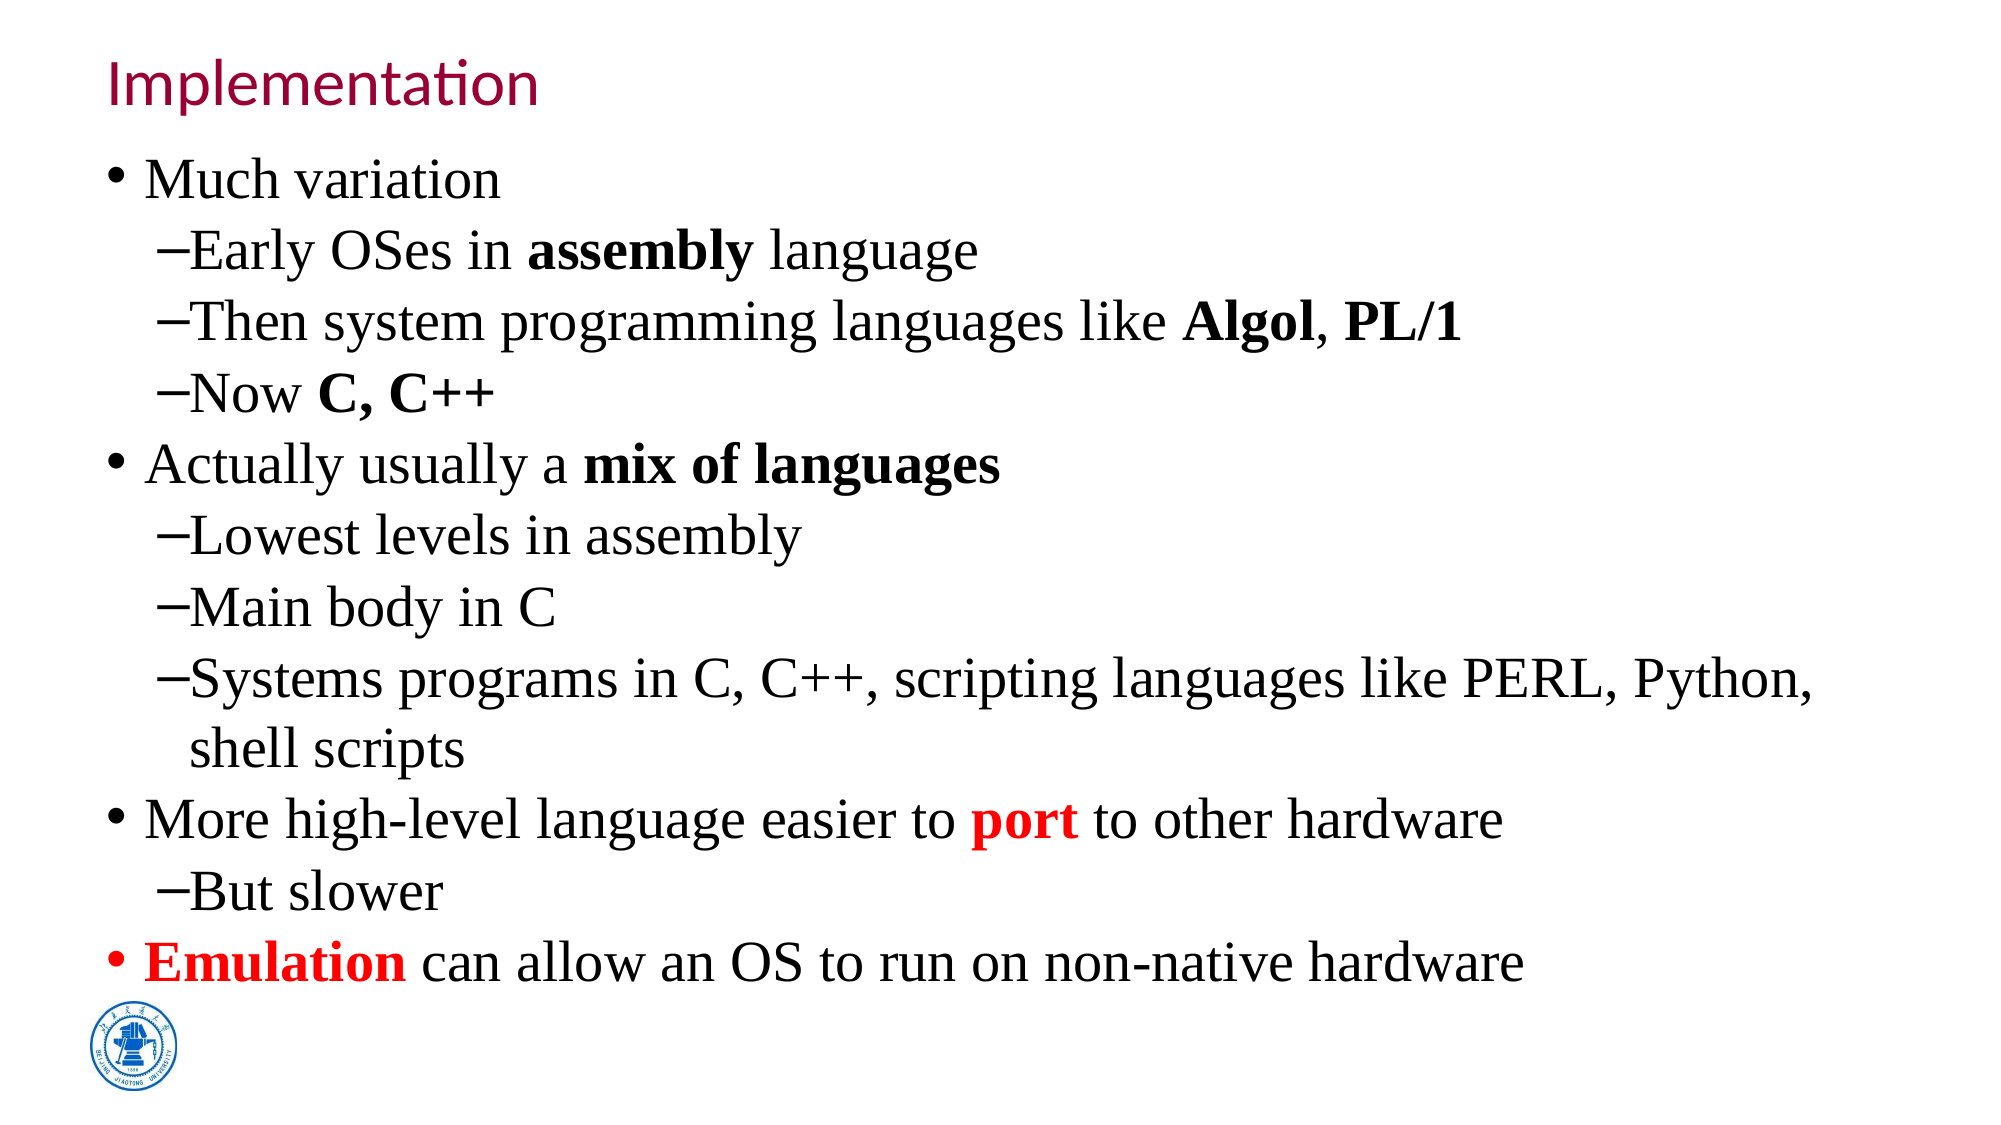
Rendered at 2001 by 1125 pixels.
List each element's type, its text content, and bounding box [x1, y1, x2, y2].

list Much variation Early OSes in assembly language Then system programming languages like Algol, PL/1 Now C, C++ Actually usually a mix of languages Lowest levels in assembly Main body in C Systems programs in C, C++, scripting languages like PERL, Python, shell scripts More high-level language easier to port to other hardware But slower Emulation can allow an OS to run on non-native hardware [90, 132, 1917, 1002]
picture [90, 1002, 177, 1091]
title Implementation [90, 39, 1917, 118]
